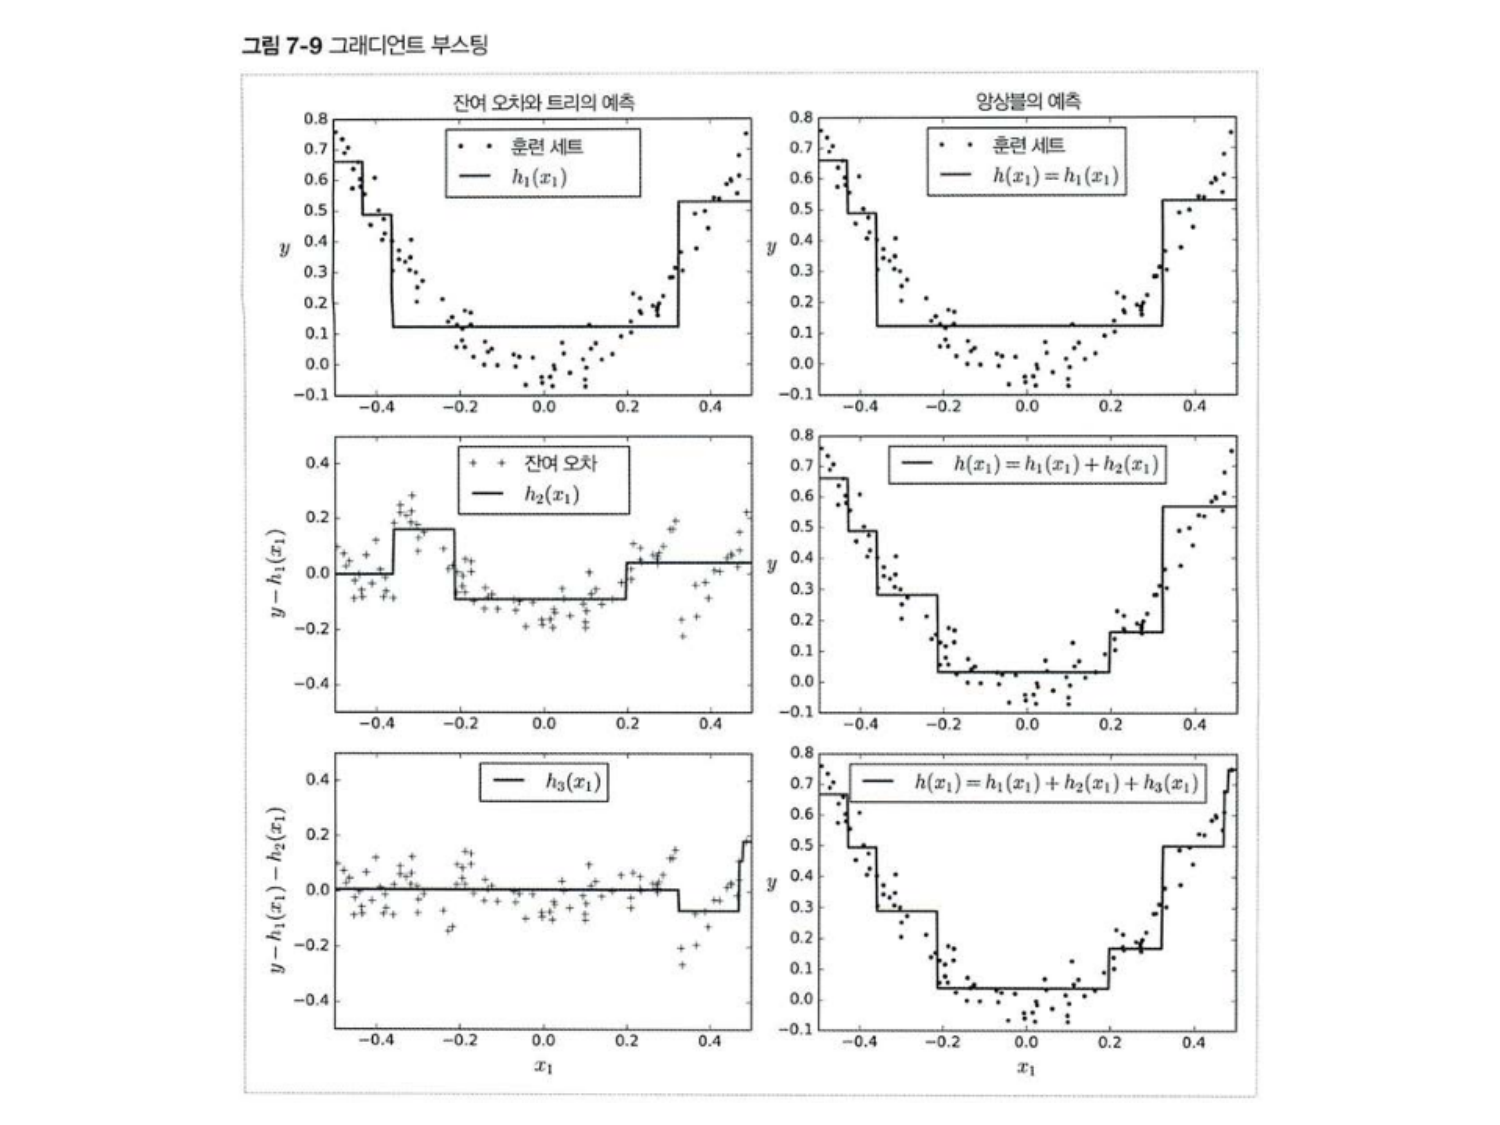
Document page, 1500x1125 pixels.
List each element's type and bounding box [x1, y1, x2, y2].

picture [236, 22, 1264, 1103]
